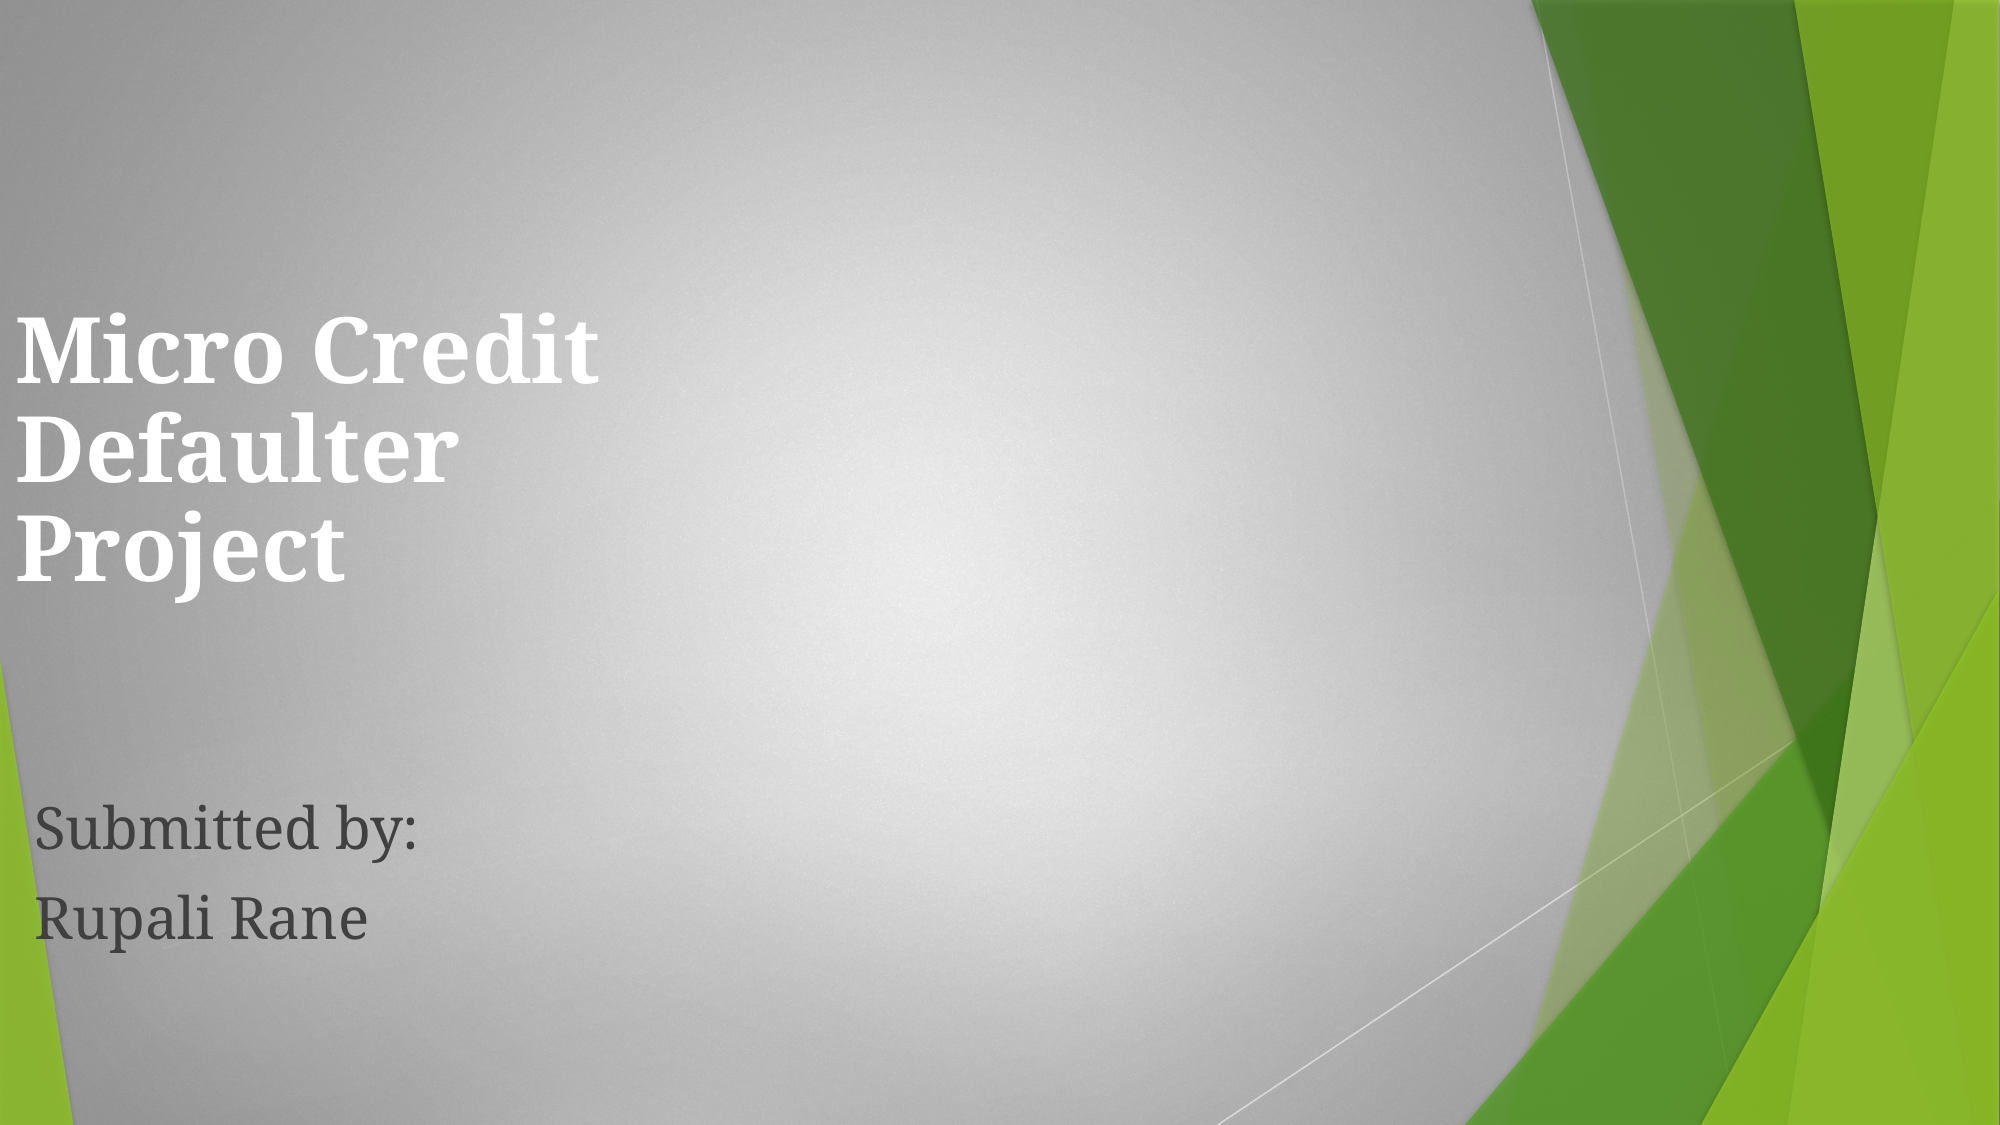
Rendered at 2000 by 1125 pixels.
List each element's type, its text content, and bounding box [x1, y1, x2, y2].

title Micro Credit Defaulter Project [0, 237, 809, 609]
list Submitted by: Rupali Rane [19, 503, 742, 988]
